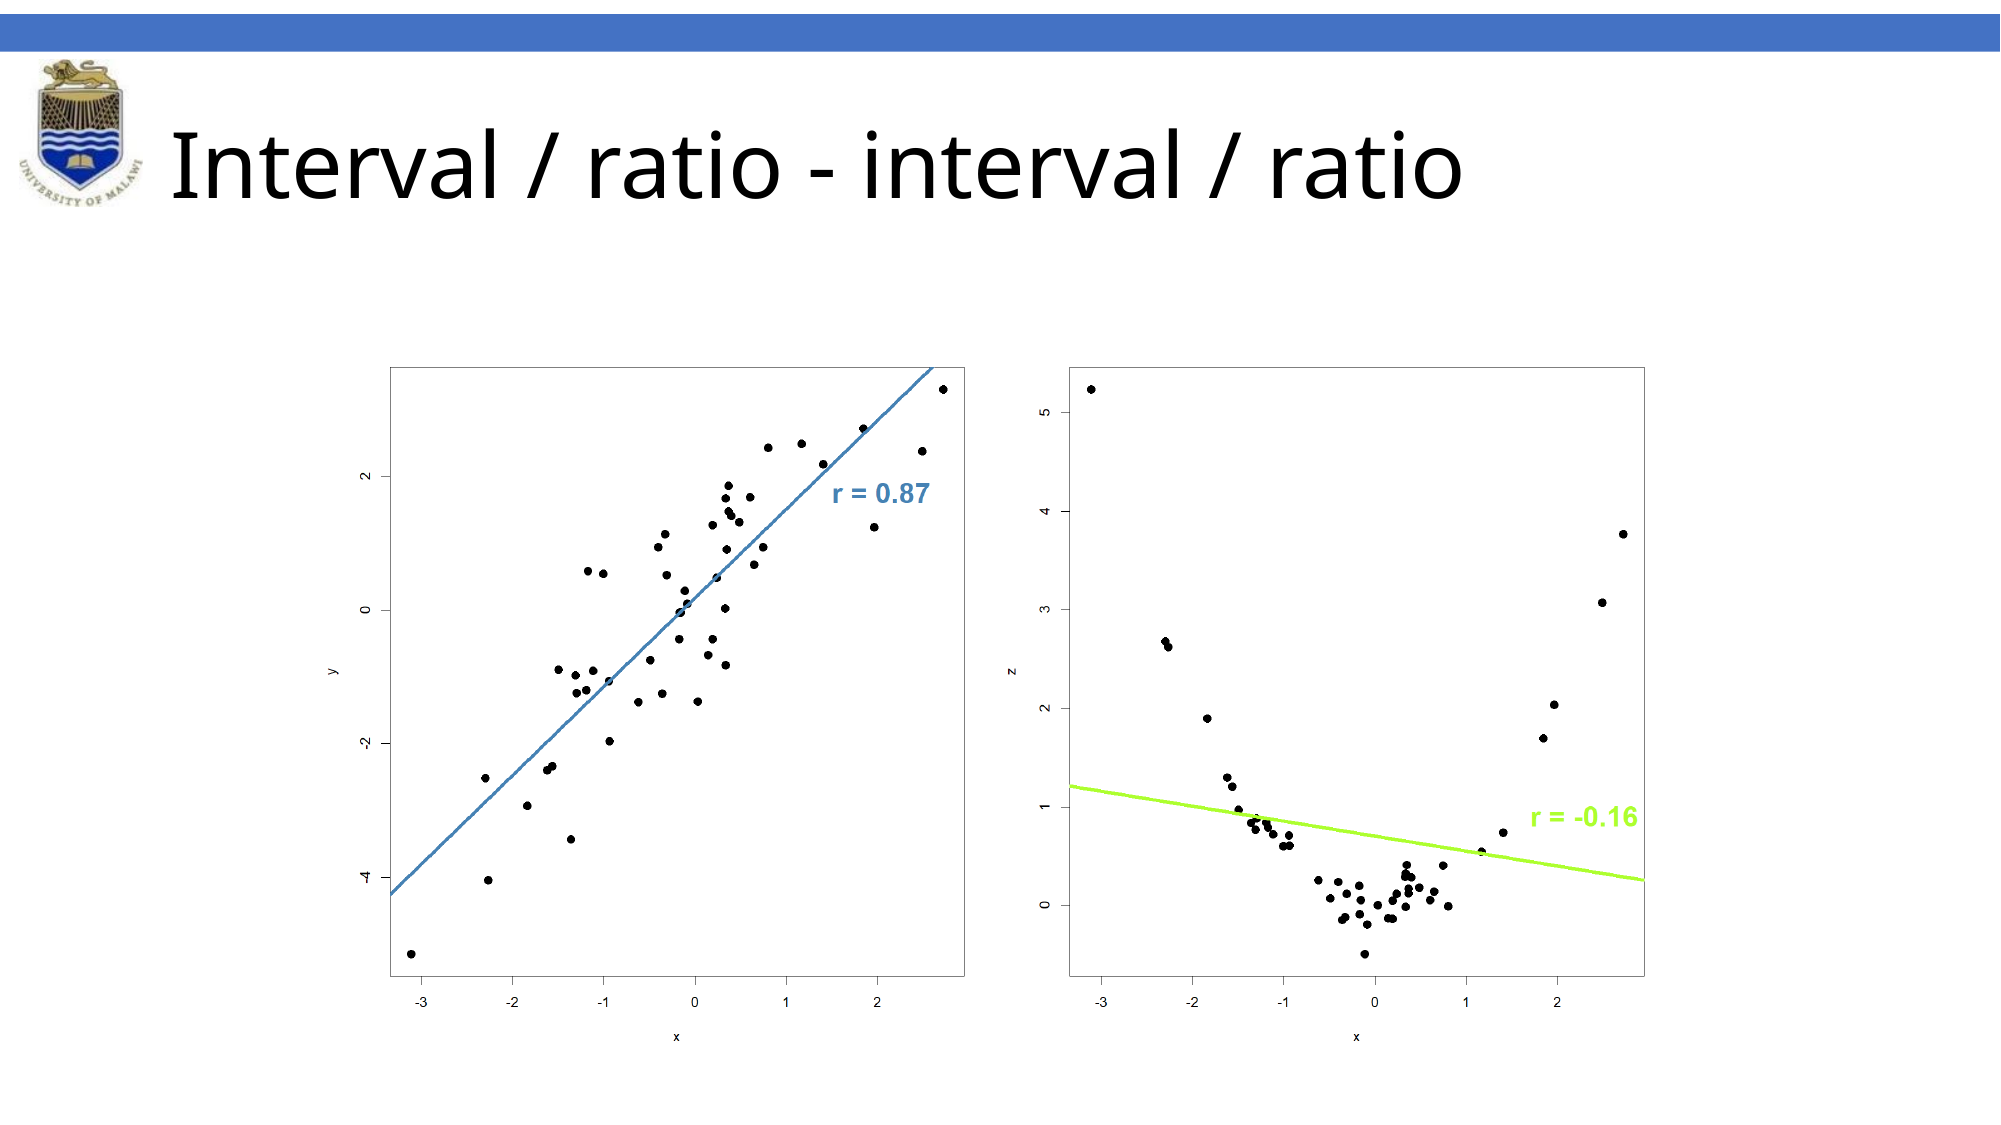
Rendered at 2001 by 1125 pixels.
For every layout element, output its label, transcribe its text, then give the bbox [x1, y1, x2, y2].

title Interval / ratio - interval / ratio [155, 59, 1851, 278]
picture [320, 297, 1680, 1063]
picture [19, 59, 143, 207]
